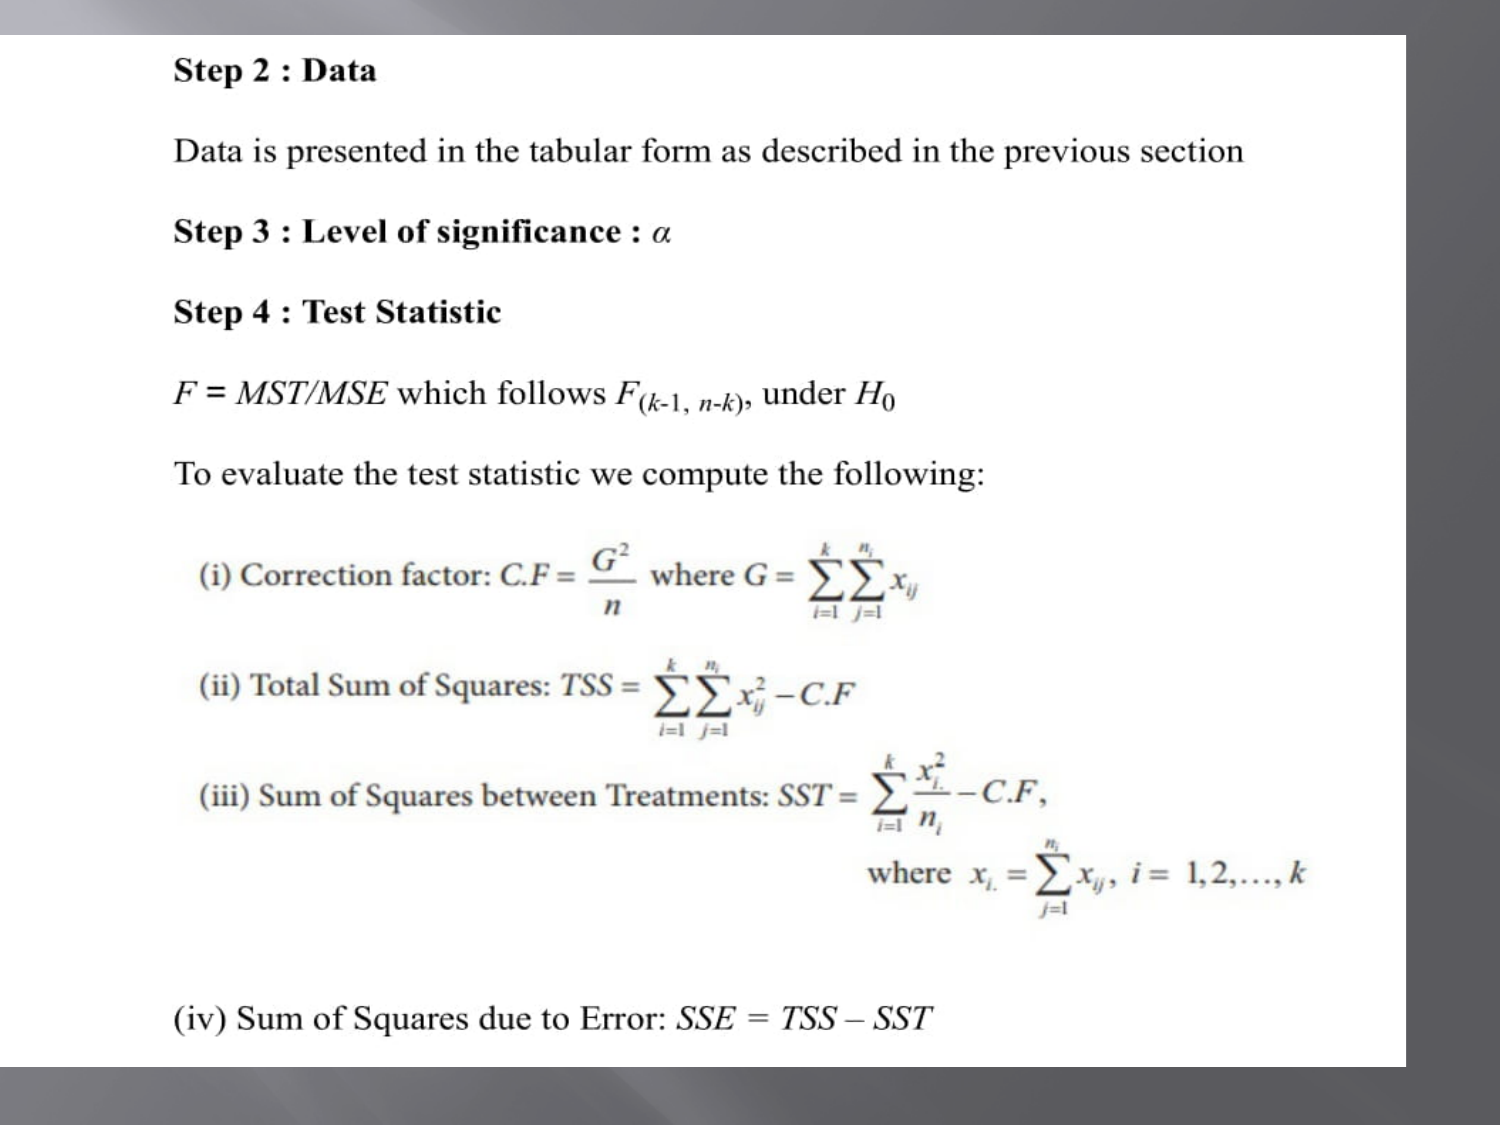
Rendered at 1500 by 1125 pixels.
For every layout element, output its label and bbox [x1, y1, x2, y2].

list [0, 34, 1407, 1067]
